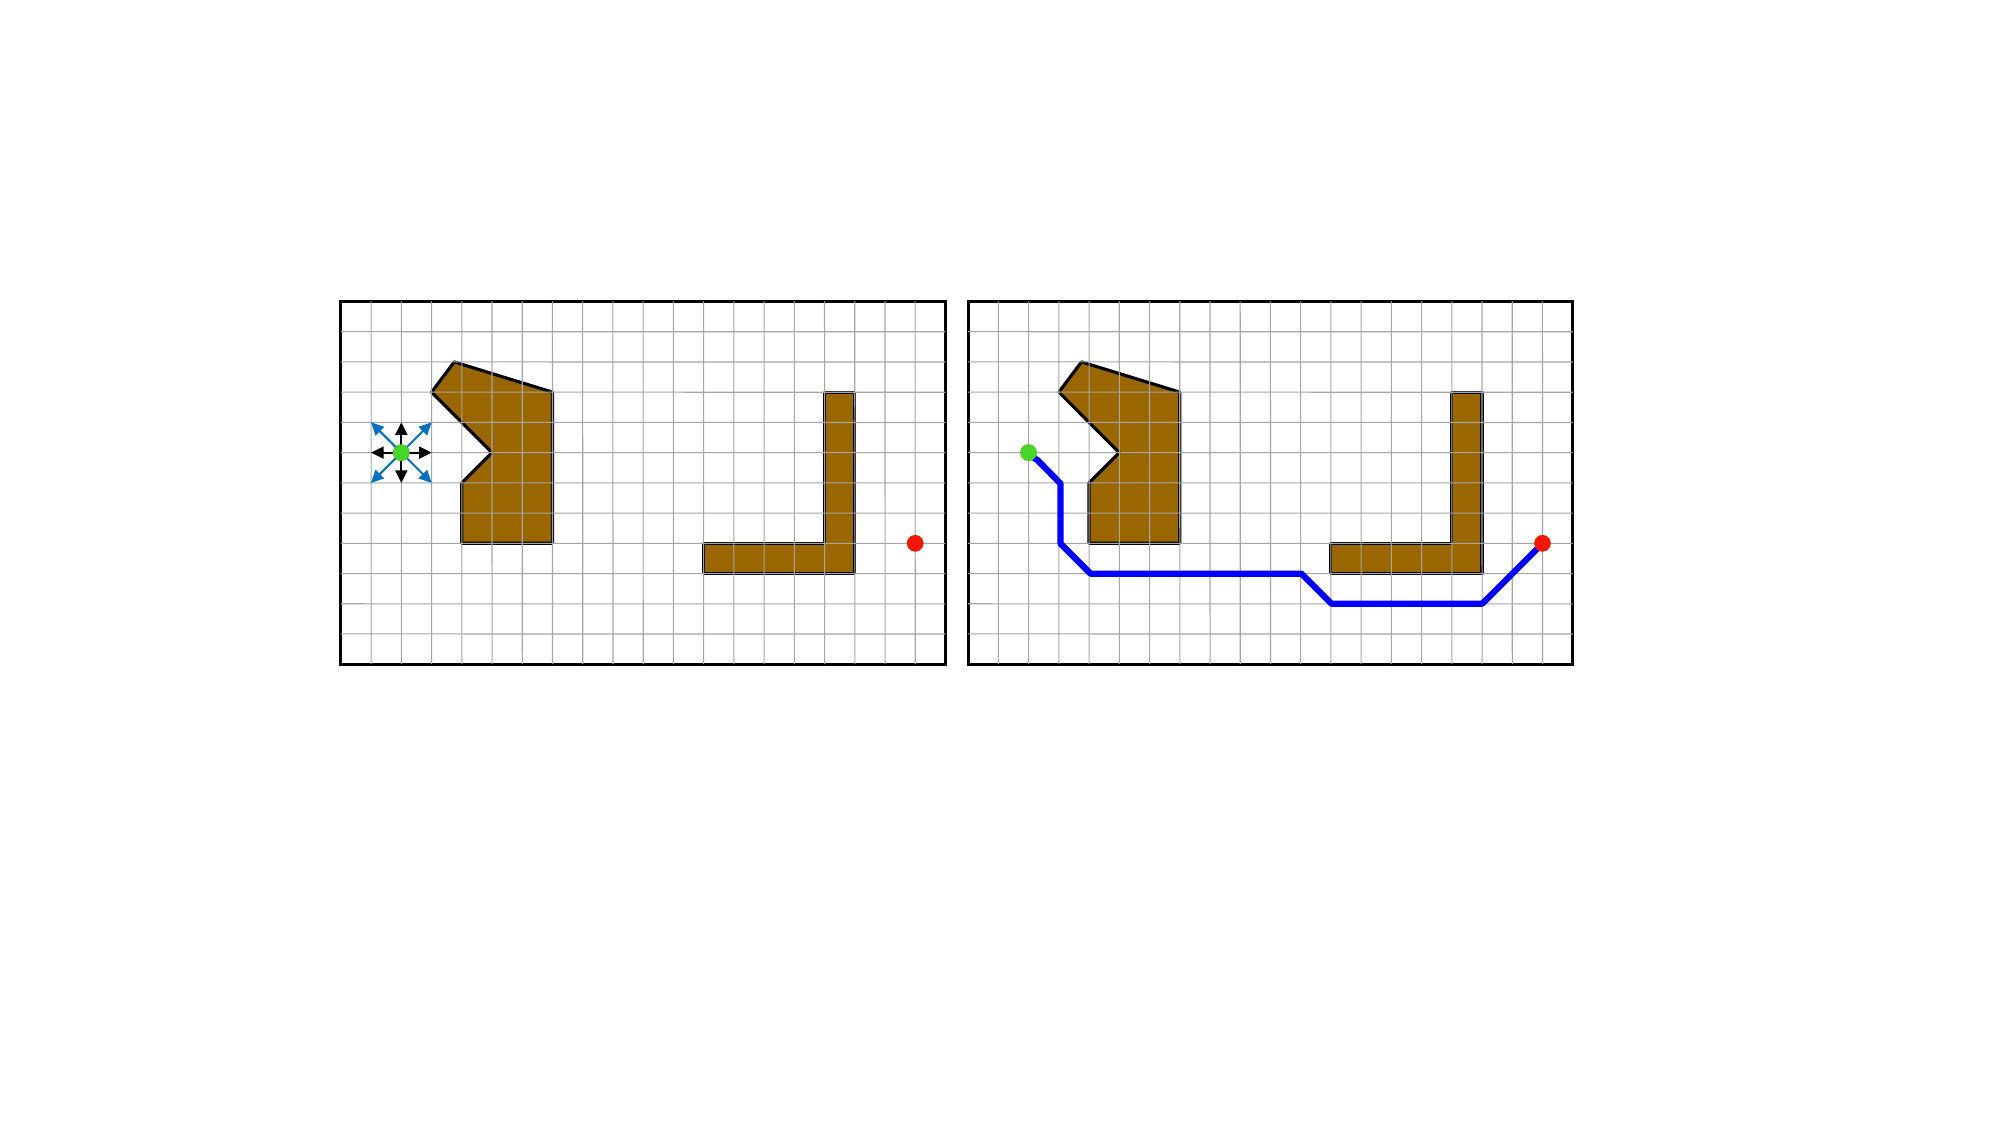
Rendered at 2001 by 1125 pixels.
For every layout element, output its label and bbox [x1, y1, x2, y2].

text_box [340, 301, 946, 665]
text_box [968, 301, 1573, 665]
text_box [371, 422, 432, 483]
